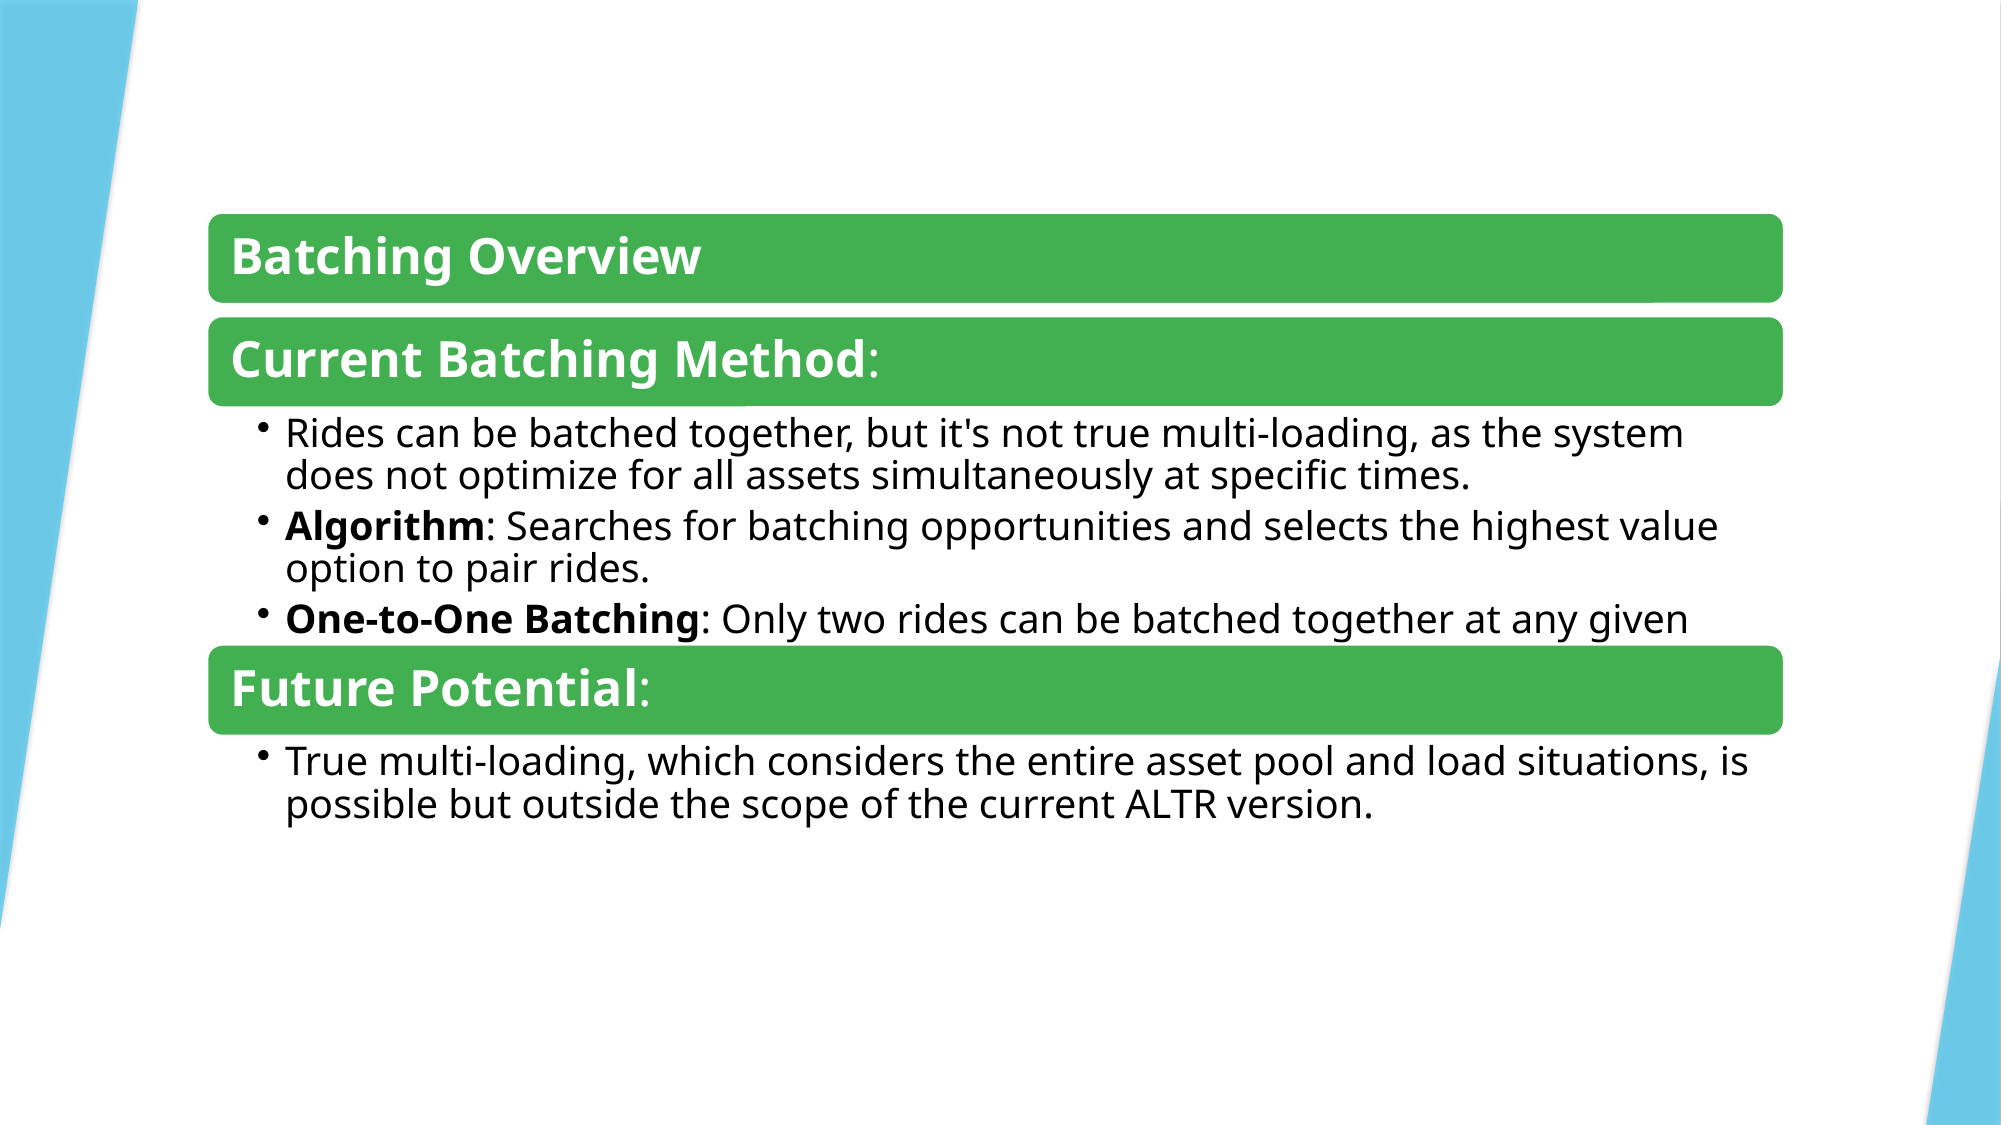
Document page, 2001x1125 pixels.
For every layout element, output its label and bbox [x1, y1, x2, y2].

text_box [206, 184, 1786, 858]
text_box [0, 0, 2000, 1125]
